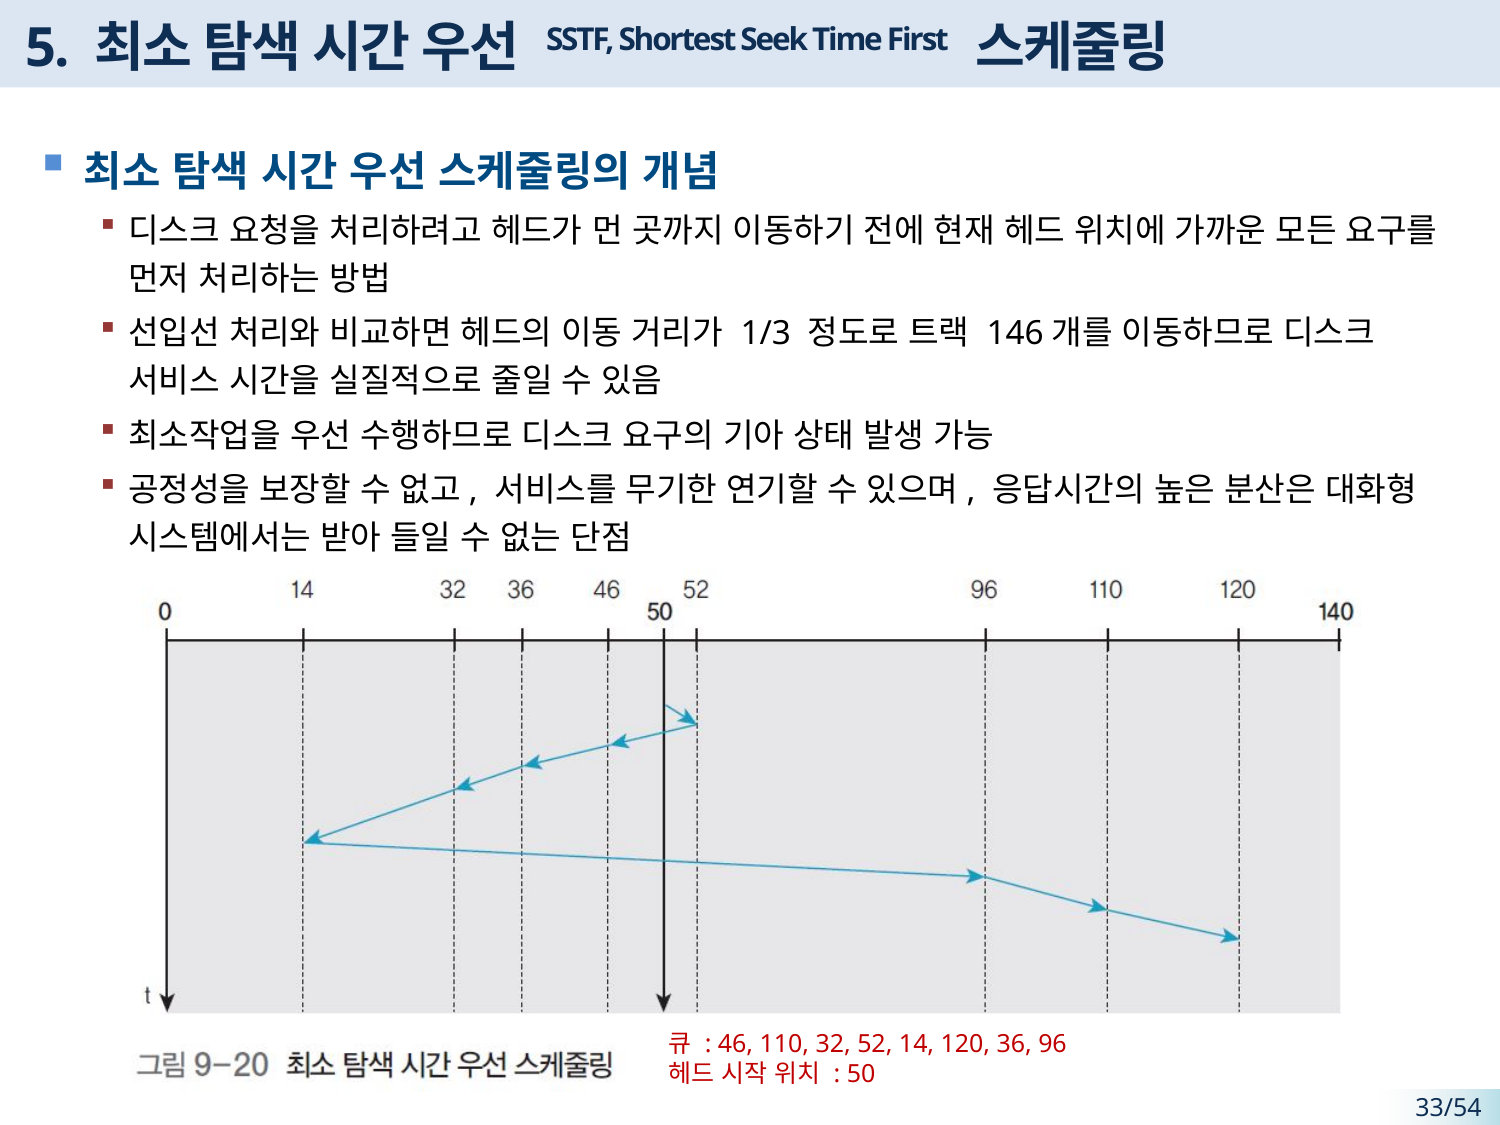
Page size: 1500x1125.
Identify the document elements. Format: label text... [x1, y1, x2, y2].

picture [122, 569, 1373, 1093]
title 5. 최소 탐색 시간 우선 SSTF, Shortest Seek Time First 스케줄링 [10, 5, 1437, 84]
list 최소 탐색 시간 우선 스케줄링의 개념 디스크 요청을 처리하려고 헤드가 먼 곳까지 이동하기 전에 현재 헤드 위치에 가까운 모든 요구를 먼저 처리하는 방법 선입선 처리와 비교하면 헤드의 이동 거리가 1/3 정도로 트랙 146개를 이동하므로 디스크 서비스 시간을 실질적으로 줄일 수 있음 최소작업을 우선 수행하므로 디스크 요구의 기아 상태 발생 가능 공정성을 보장할 수 없고, 서비스를 무기한 연기할 수 있으며, 응답시간의 높은 분산은 대화형 시스템에서는 받아 들일 수 없는 단점 [10, 126, 1481, 1057]
